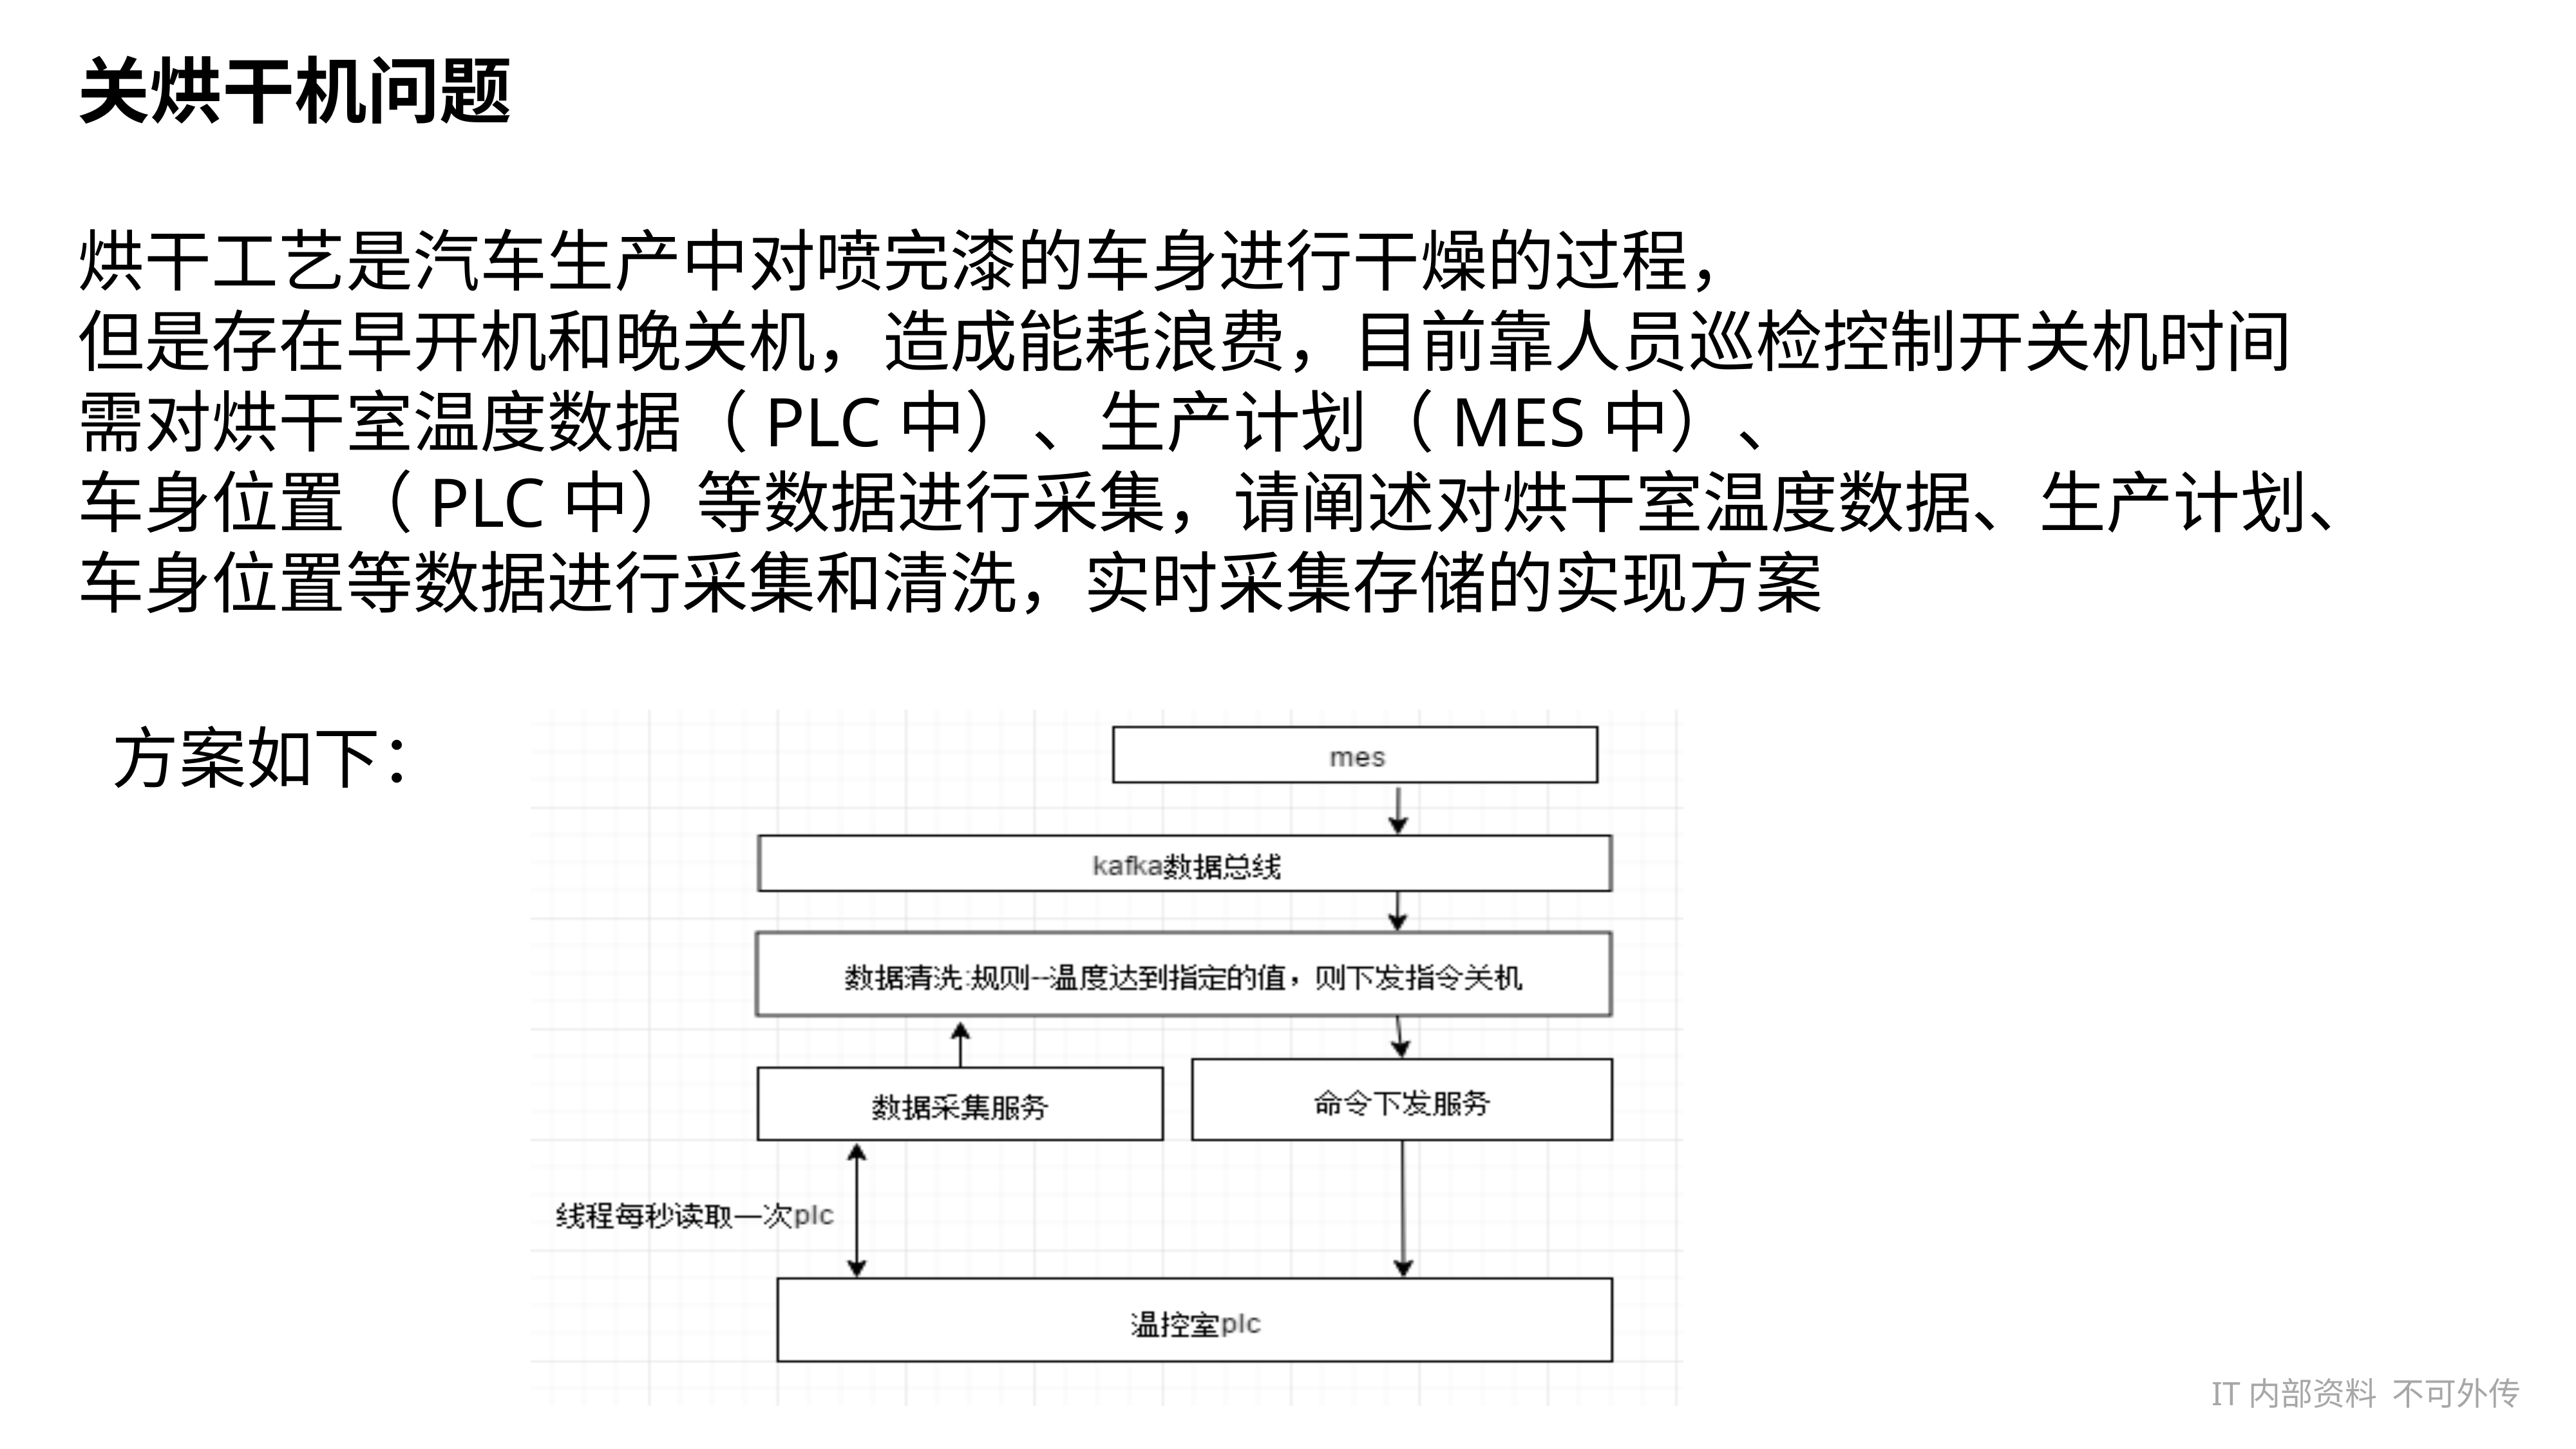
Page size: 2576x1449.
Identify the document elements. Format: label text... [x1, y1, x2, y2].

text_box 关烘干机问题 烘干工艺是汽车生产中对喷完漆的车身进行干燥的过程， 但是存在早开机和晚关机，造成能耗浪费，目前靠人员巡检控制开关机时间 需对烘干室温度数据（PLC中）、生产计划（MES中）、 车身位置（PLC中）等数据进行采集，请阐述对烘干室温度数据、生产计划、 车身位置等数据进行采集和清洗，实时采集存储的实现方案 [71, 39, 2380, 627]
picture [531, 710, 1684, 1406]
text_box 方案如下： [106, 710, 453, 802]
